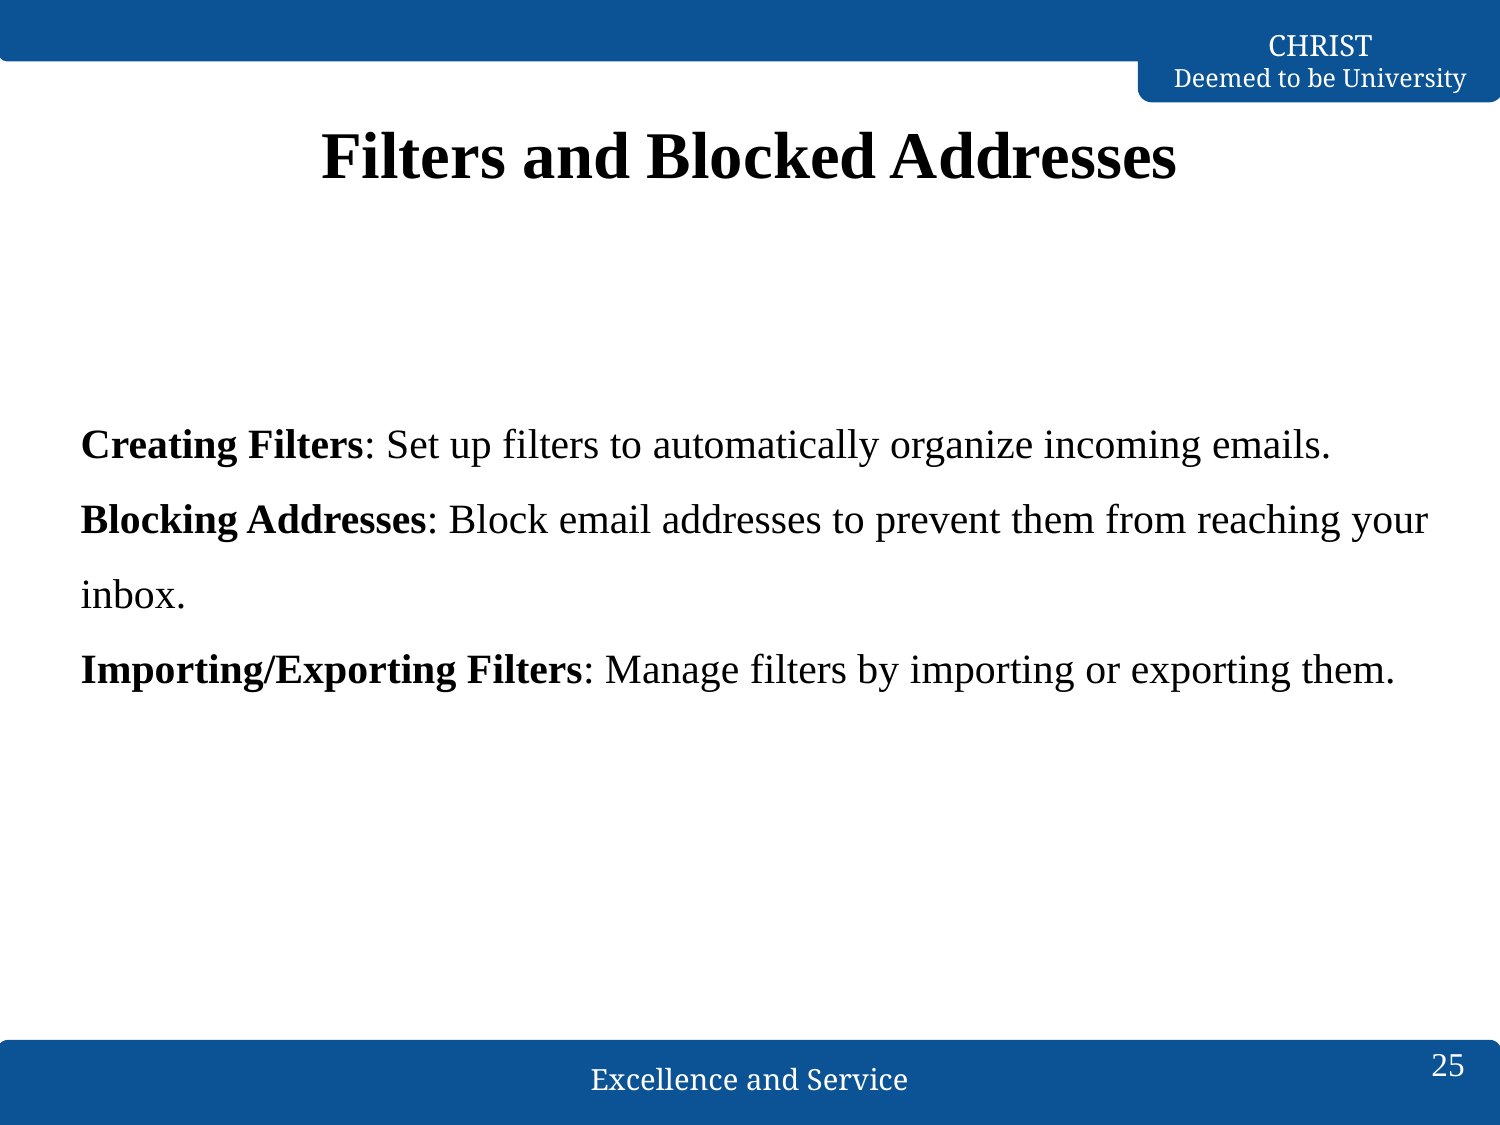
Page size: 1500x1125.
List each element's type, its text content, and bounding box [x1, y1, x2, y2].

list Creating Filters: Set up filters to automatically organize incoming emails. Blocking Addresses: Block email addresses to prevent them from reaching your inbox. Importing/Exporting Filters: Manage filters by importing or exporting them. [51, 252, 1449, 1000]
slide_number 25 [1389, 1020, 1480, 1106]
title Filters and Blocked Addresses [51, 97, 1449, 223]
